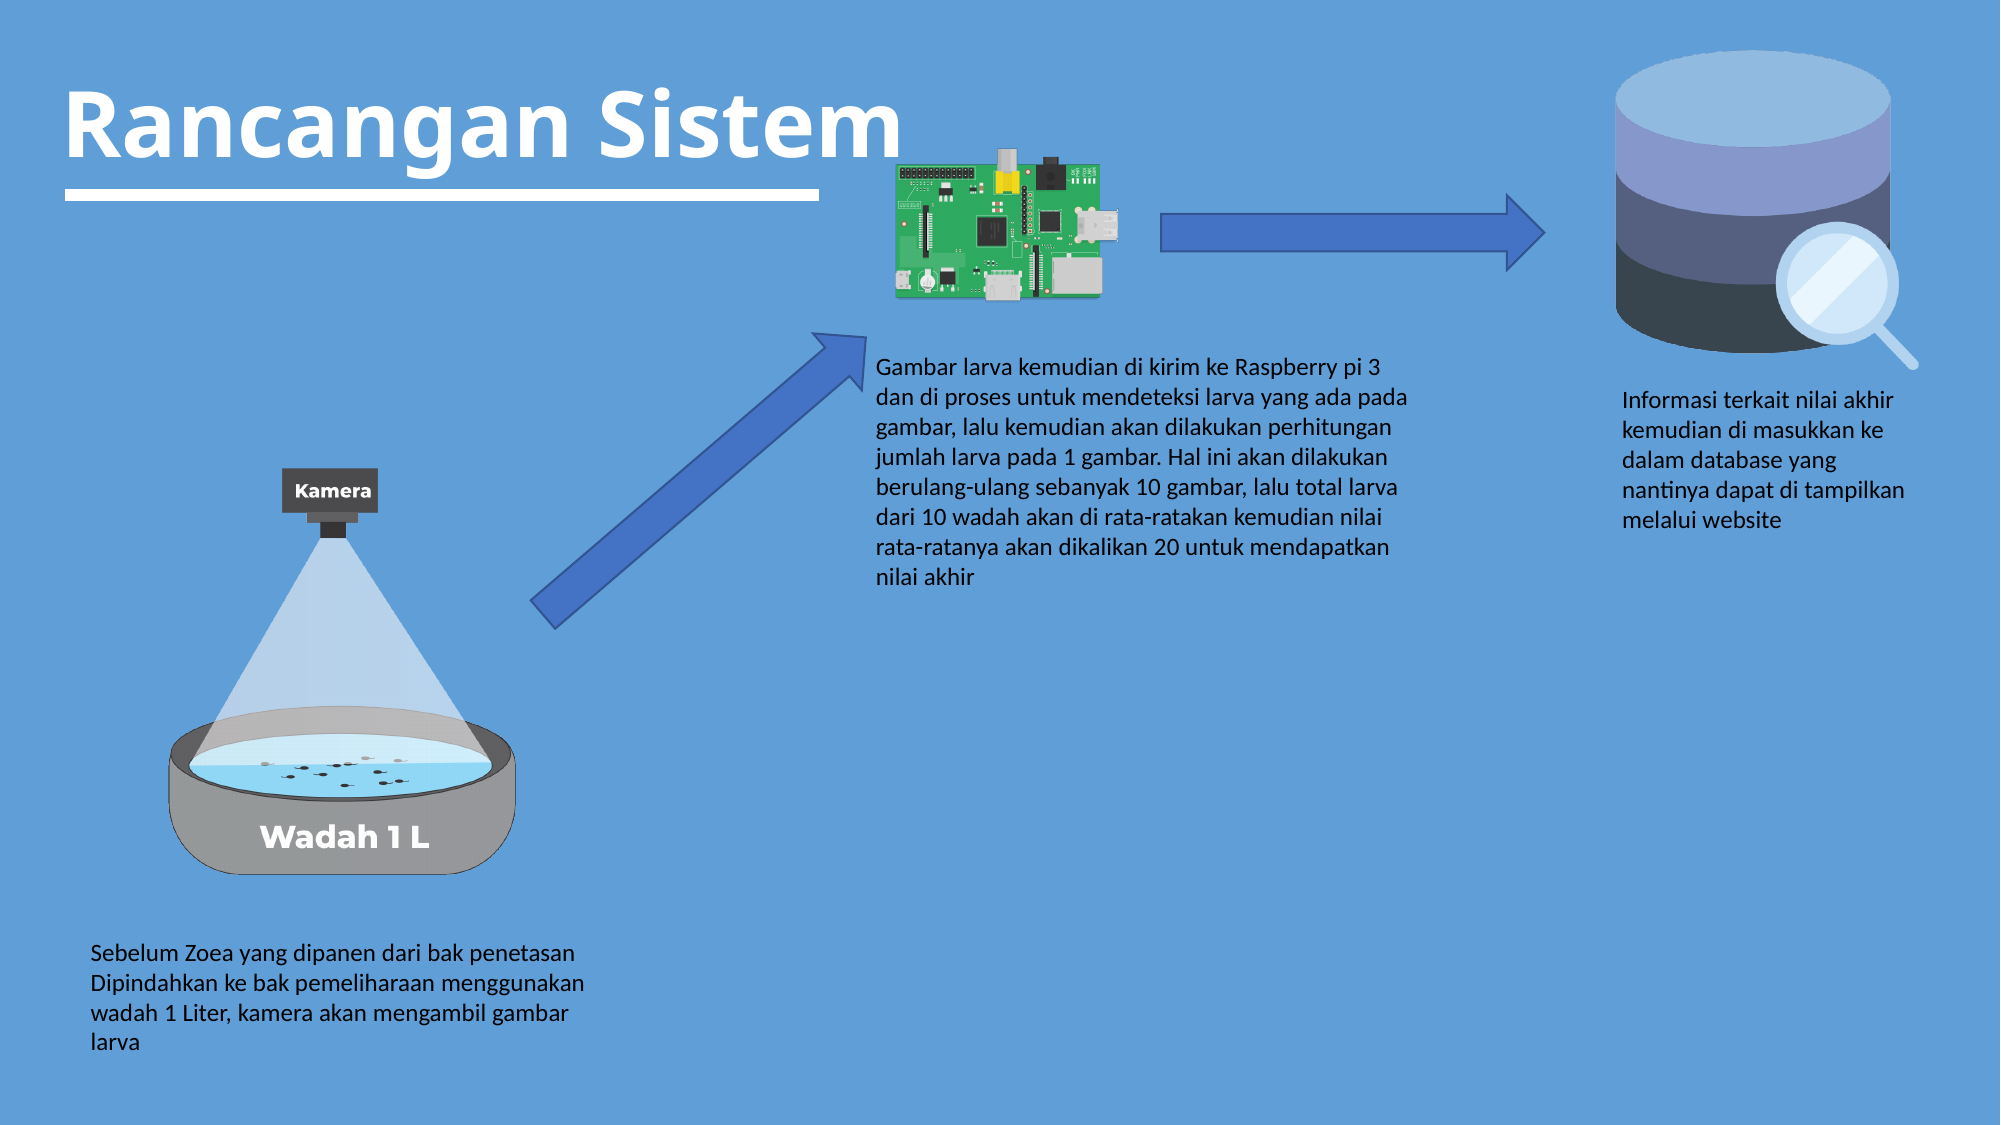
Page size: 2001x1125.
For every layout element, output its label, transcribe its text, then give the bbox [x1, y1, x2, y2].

picture [860, 128, 1139, 323]
text_box Gambar larva kemudian di kirim ke Raspberry pi 3 dan di proses untuk mendeteksi larva yang ada pada gambar, lalu kemudian akan dilakukan perhitungan jumlah larva pada 1 gambar. Hal ini akan dilakukan berulang-ulang sebanyak 10 gambar, lalu total larva dari 10 wadah akan di rata-ratakan kemudian nilai rata-ratanya akan dikalikan 20 untuk mendapatkan nilai akhir [861, 343, 1435, 598]
text_box Sebelum Zoea yang dipanen dari bak penetasan Dipindahkan ke bak pemeliharaan menggunakan wadah 1 Liter, kamera akan mengambil gambar larva [75, 928, 608, 1064]
text_box [1160, 192, 1546, 273]
text_box [529, 332, 867, 631]
picture [168, 468, 516, 875]
picture [1607, 50, 1927, 370]
text_box Informasi terkait nilai akhir kemudian di masukkan ke dalam database yang nantinya dapat di tampilkan melalui website [1607, 376, 1927, 542]
title Rancangan Sistem [46, 19, 1772, 237]
